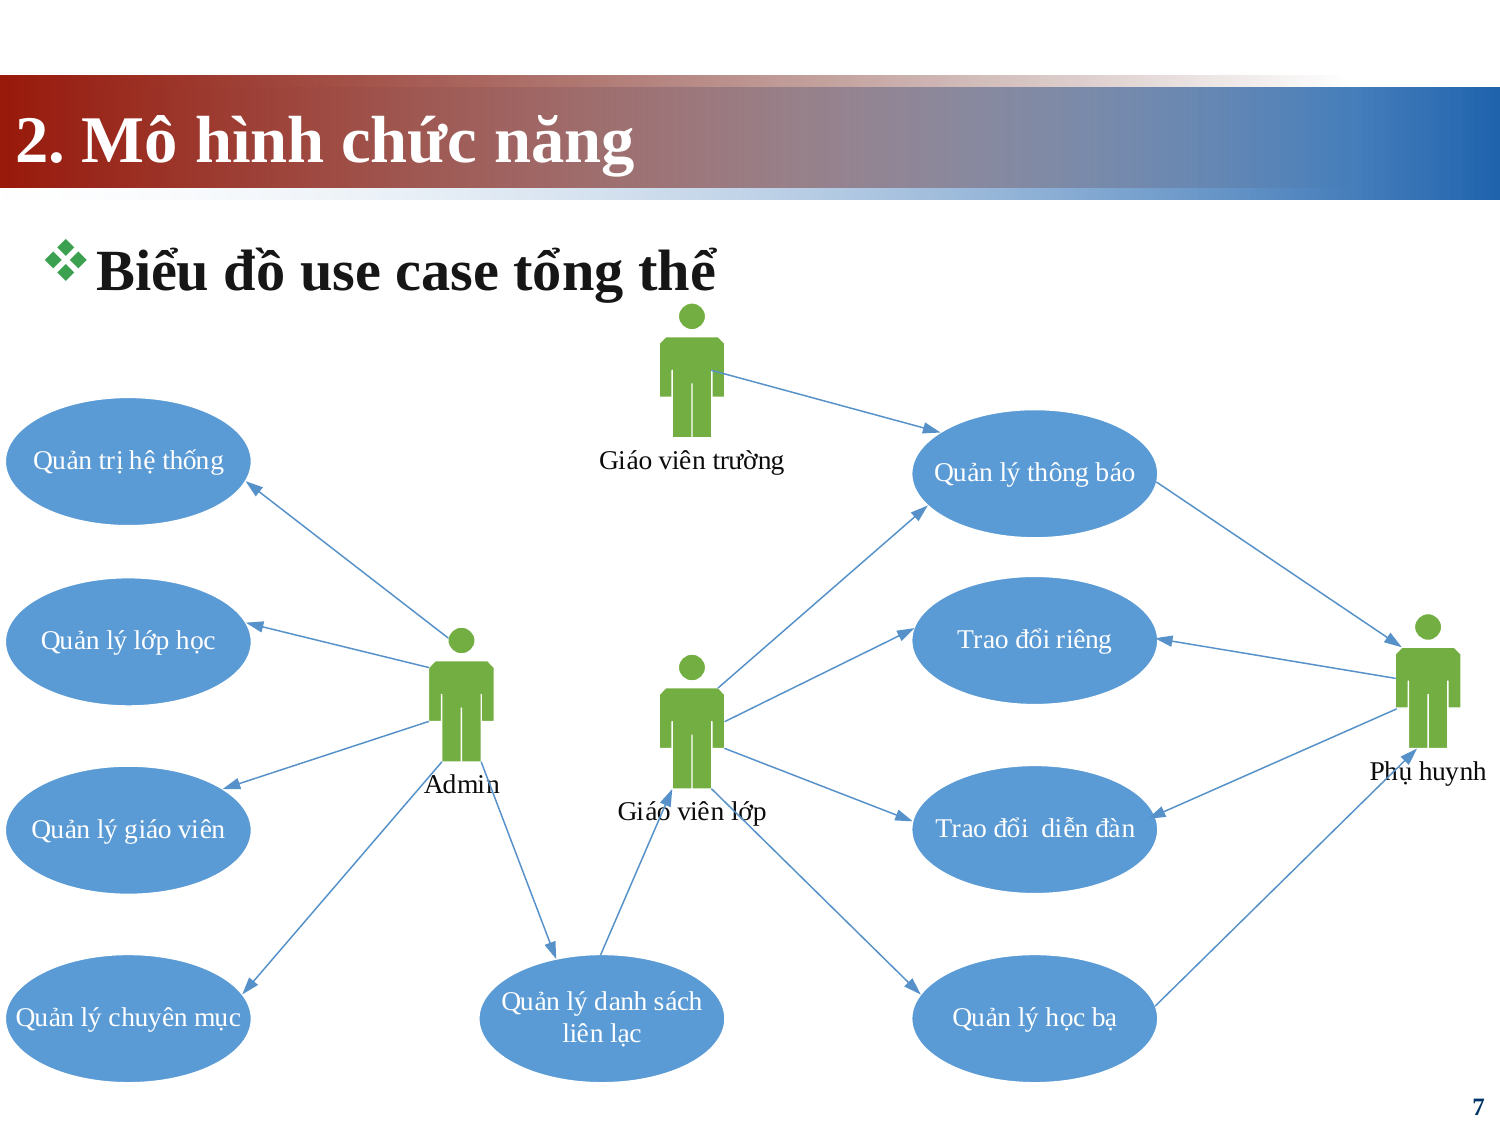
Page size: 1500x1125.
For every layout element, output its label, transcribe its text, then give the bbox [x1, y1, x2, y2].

title 2. Mô hình chức năng [0, 89, 1351, 183]
slide_number 7 [1149, 1092, 1500, 1125]
picture [0, 299, 1500, 1084]
list Biểu đồ use case tổng thể [24, 224, 1500, 299]
